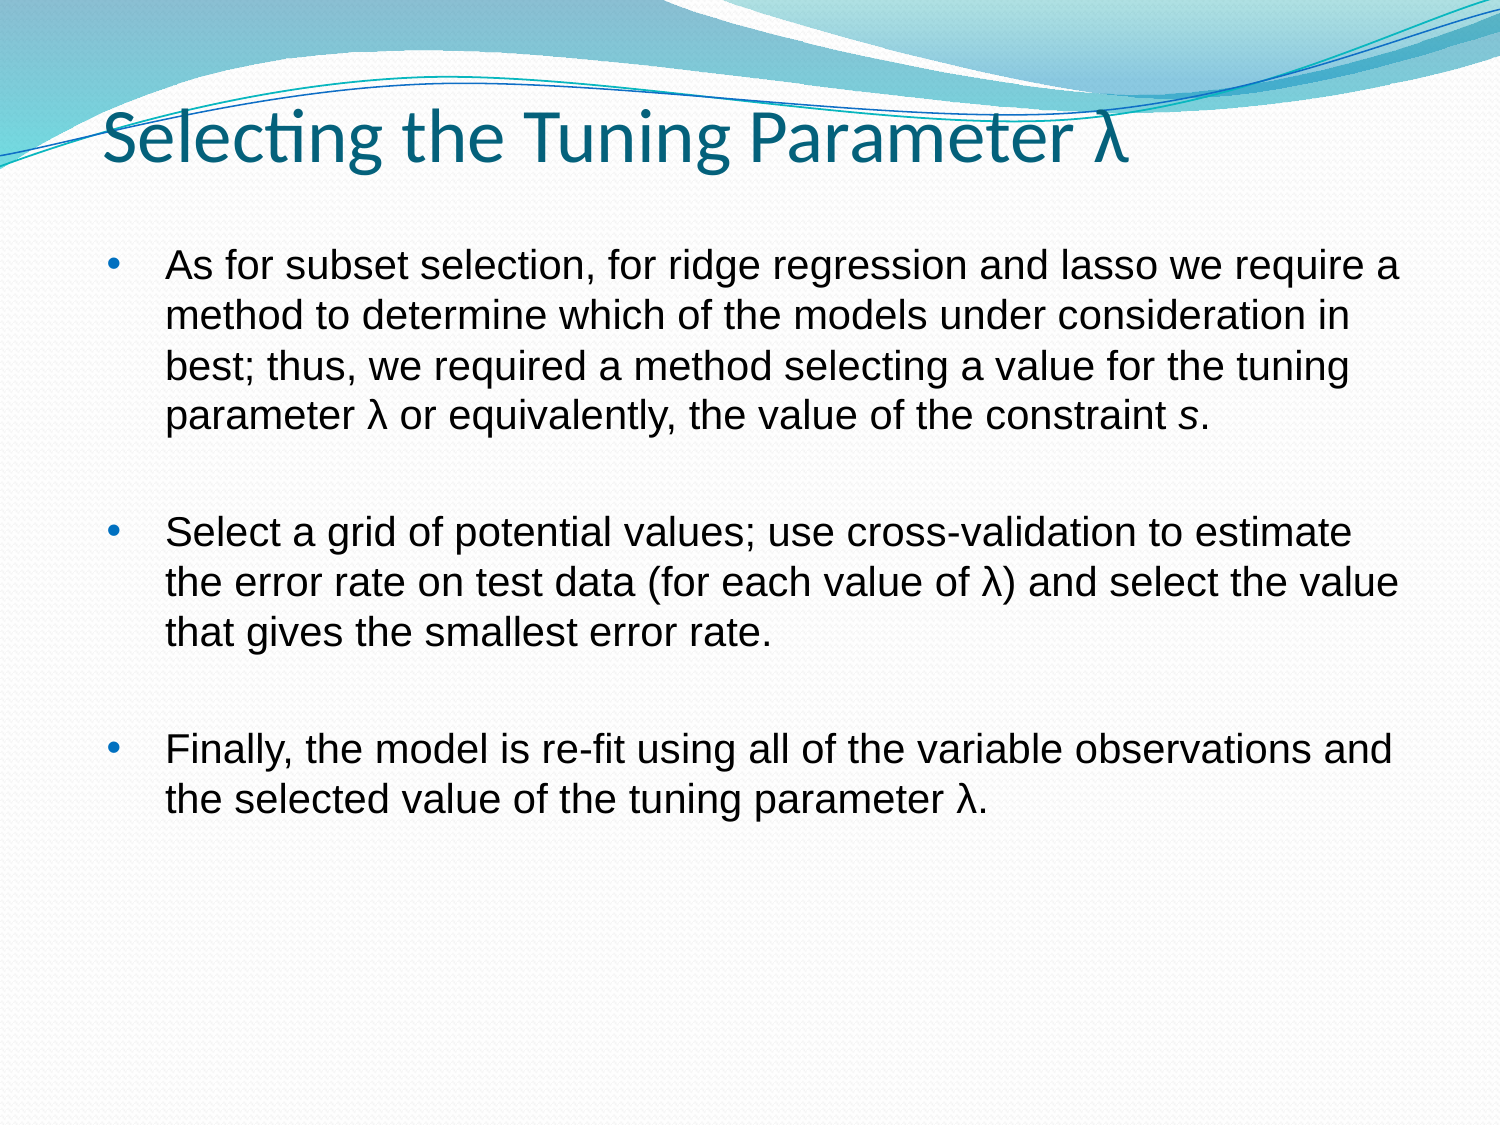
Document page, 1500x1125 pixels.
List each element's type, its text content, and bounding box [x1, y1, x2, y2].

list Selecting the Tuning Parameter λ [50, 23, 1426, 188]
list As for subset selection, for ridge regression and lasso we require a method to determine which of the models under consideration in best; thus, we required a method selecting a value for the tuning parameter λ or equivalently, the value of the constraint s. Select a grid of potential values; use cross-validation to estimate the error rate on test data (for each value of λ) and select the value that gives the smallest error rate. Finally, the model is re-fit using all of the variable observations and the selected value of the tuning parameter λ. [75, 223, 1427, 1000]
